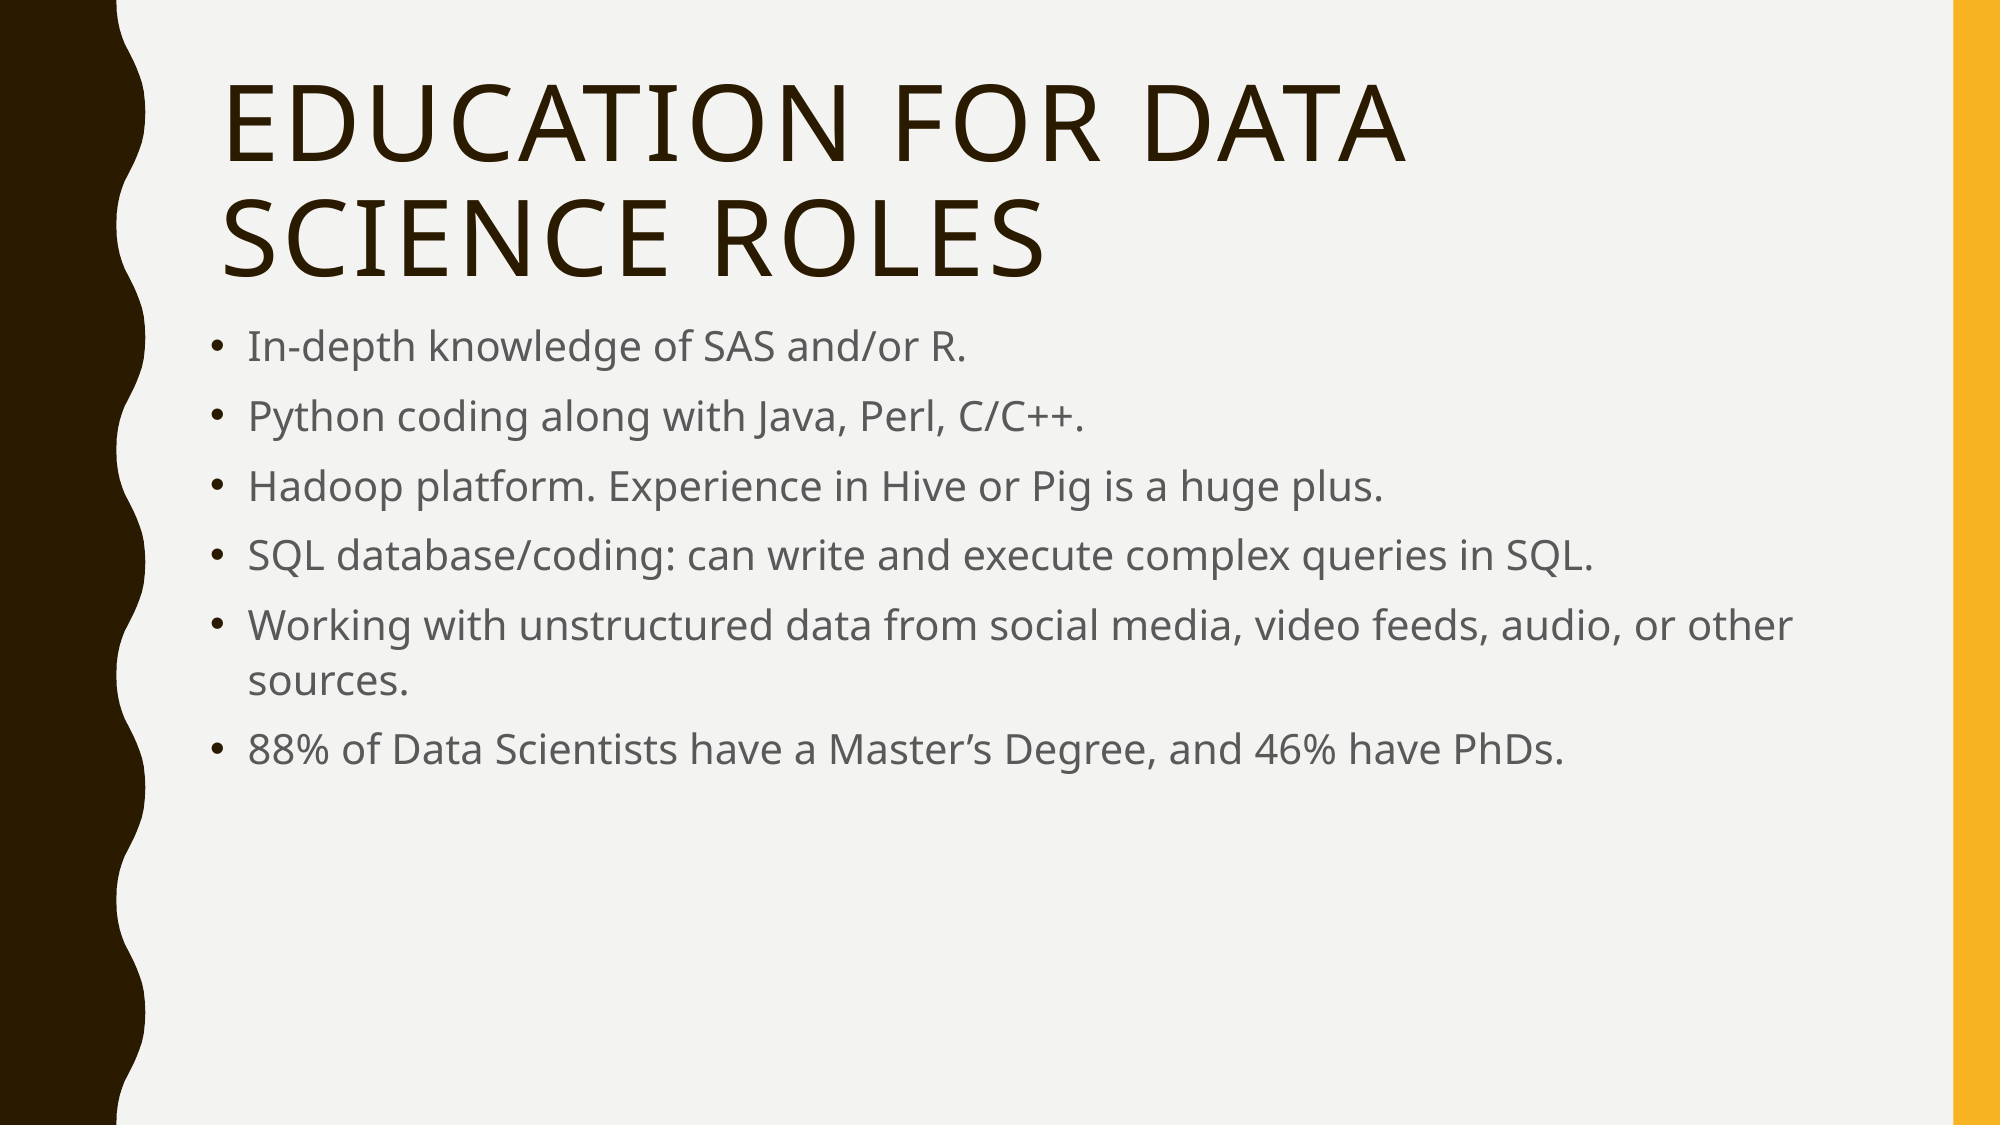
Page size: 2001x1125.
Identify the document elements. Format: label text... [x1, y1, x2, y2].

title Education for Data Science Roles [205, 62, 1875, 308]
list In-depth knowledge of SAS and/or R. Python coding along with Java, Perl, C/C++. Hadoop platform. Experience in Hive or Pig is a huge plus. SQL database/coding: can write and execute complex queries in SQL. Working with unstructured data from social media, video feeds, audio, or other sources. 88% of Data Scientists have a Master’s Degree, and 46% have PhDs. [195, 307, 1865, 897]
